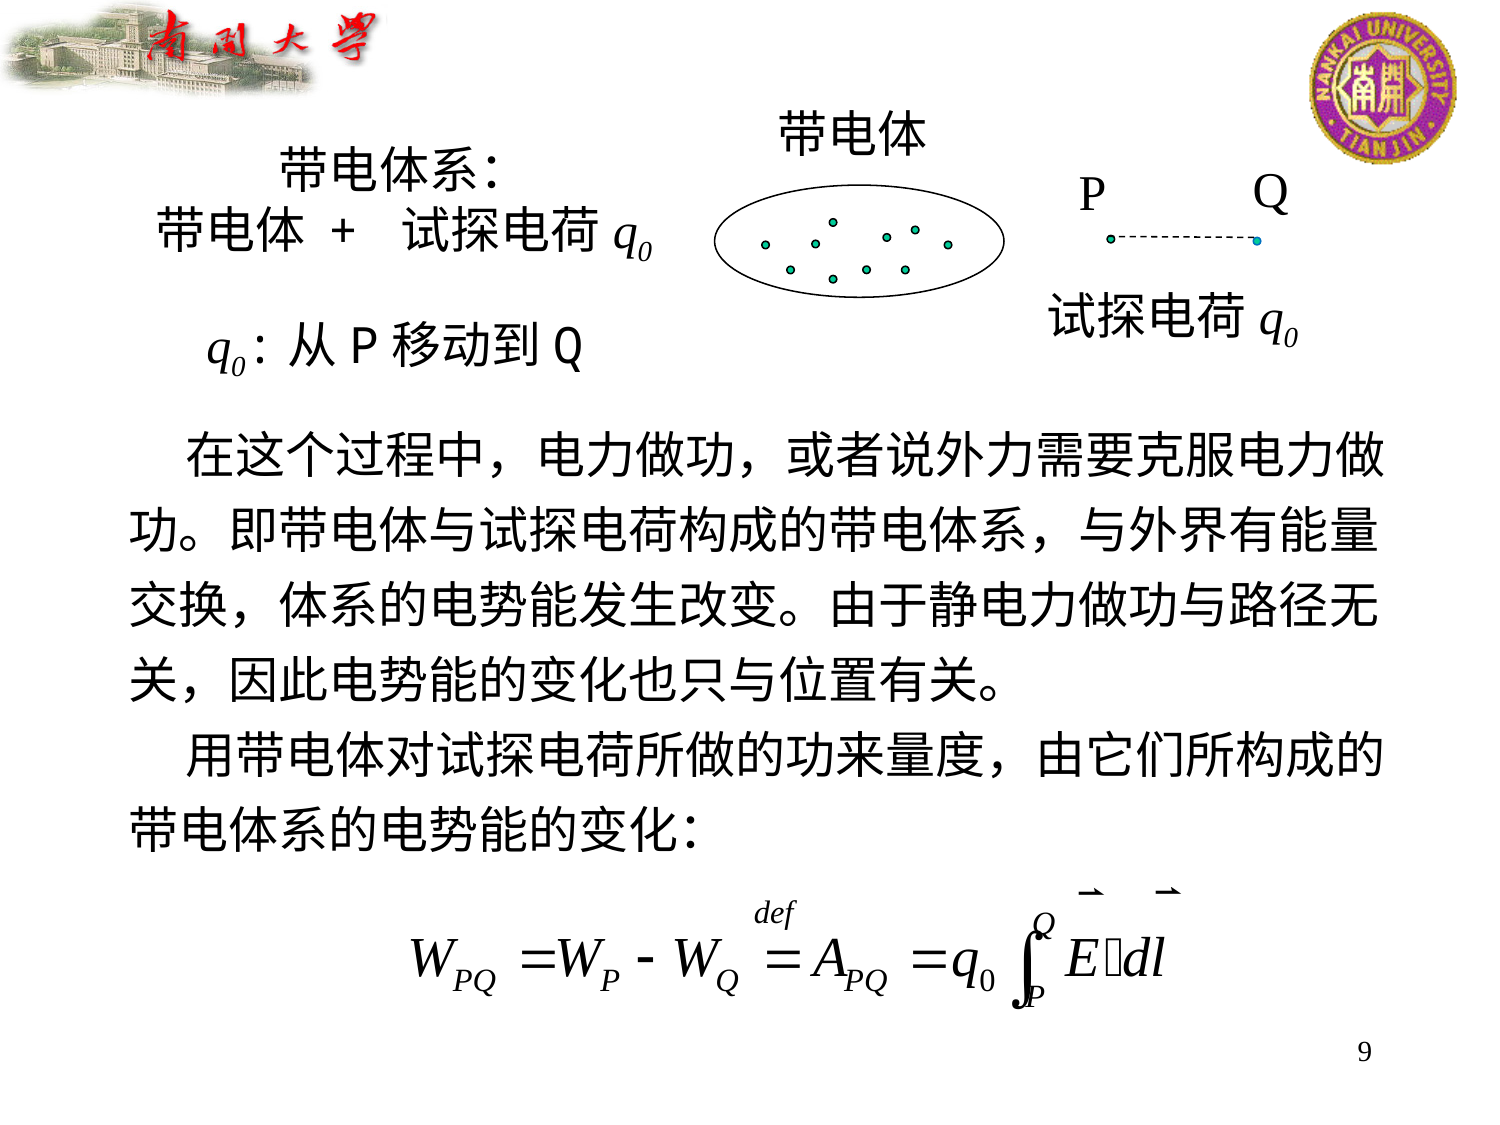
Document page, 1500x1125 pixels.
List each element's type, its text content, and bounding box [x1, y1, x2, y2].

slide_number 9 [1074, 1024, 1388, 1101]
text_box 在这个过程中，电力做功，或者说外力需要克服电力做功。即带电体与试探电荷构成的带电体系，与外界有能量交换，体系的电势能发生改变。由于静电力做功与路径无关，因此电势能的变化也只与位置有关。 用带电体对试探电荷所做的功来量度，由它们所构成的带电体系的电势能的变化： [113, 401, 1425, 866]
text_box 带电体 [762, 95, 943, 171]
text_box P [1063, 153, 1122, 228]
text_box q0:从P移动到Q [170, 335, 620, 390]
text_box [403, 887, 1189, 1020]
picture [0, 0, 388, 100]
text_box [714, 184, 1005, 298]
text_box 带电体系： 带电体 + 试探电荷q0 [140, 131, 668, 335]
text_box Q [1237, 150, 1304, 226]
text_box 试探电荷q0 [1031, 277, 1314, 361]
picture [1262, 0, 1500, 178]
